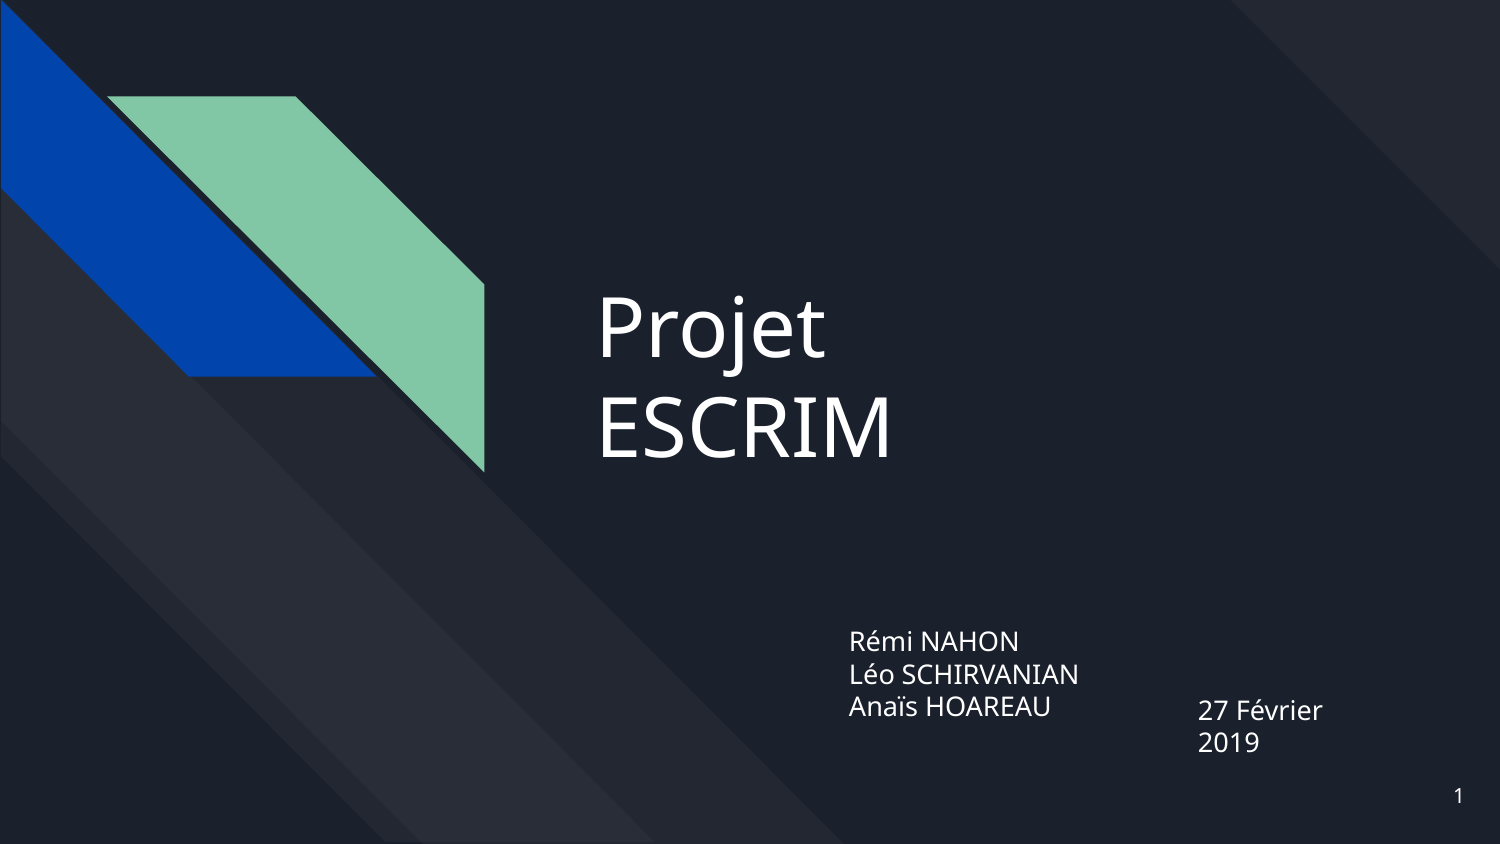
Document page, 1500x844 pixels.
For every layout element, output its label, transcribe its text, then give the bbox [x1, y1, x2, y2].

slide_number ‹#› [1389, 764, 1480, 830]
subtitle 27 Février 2019 [1182, 678, 1404, 738]
title Projet ESCRIM [580, 258, 1404, 518]
subtitle Rémi NAHON Léo SCHIRVANIAN Anaïs HOAREAU [833, 609, 1404, 738]
